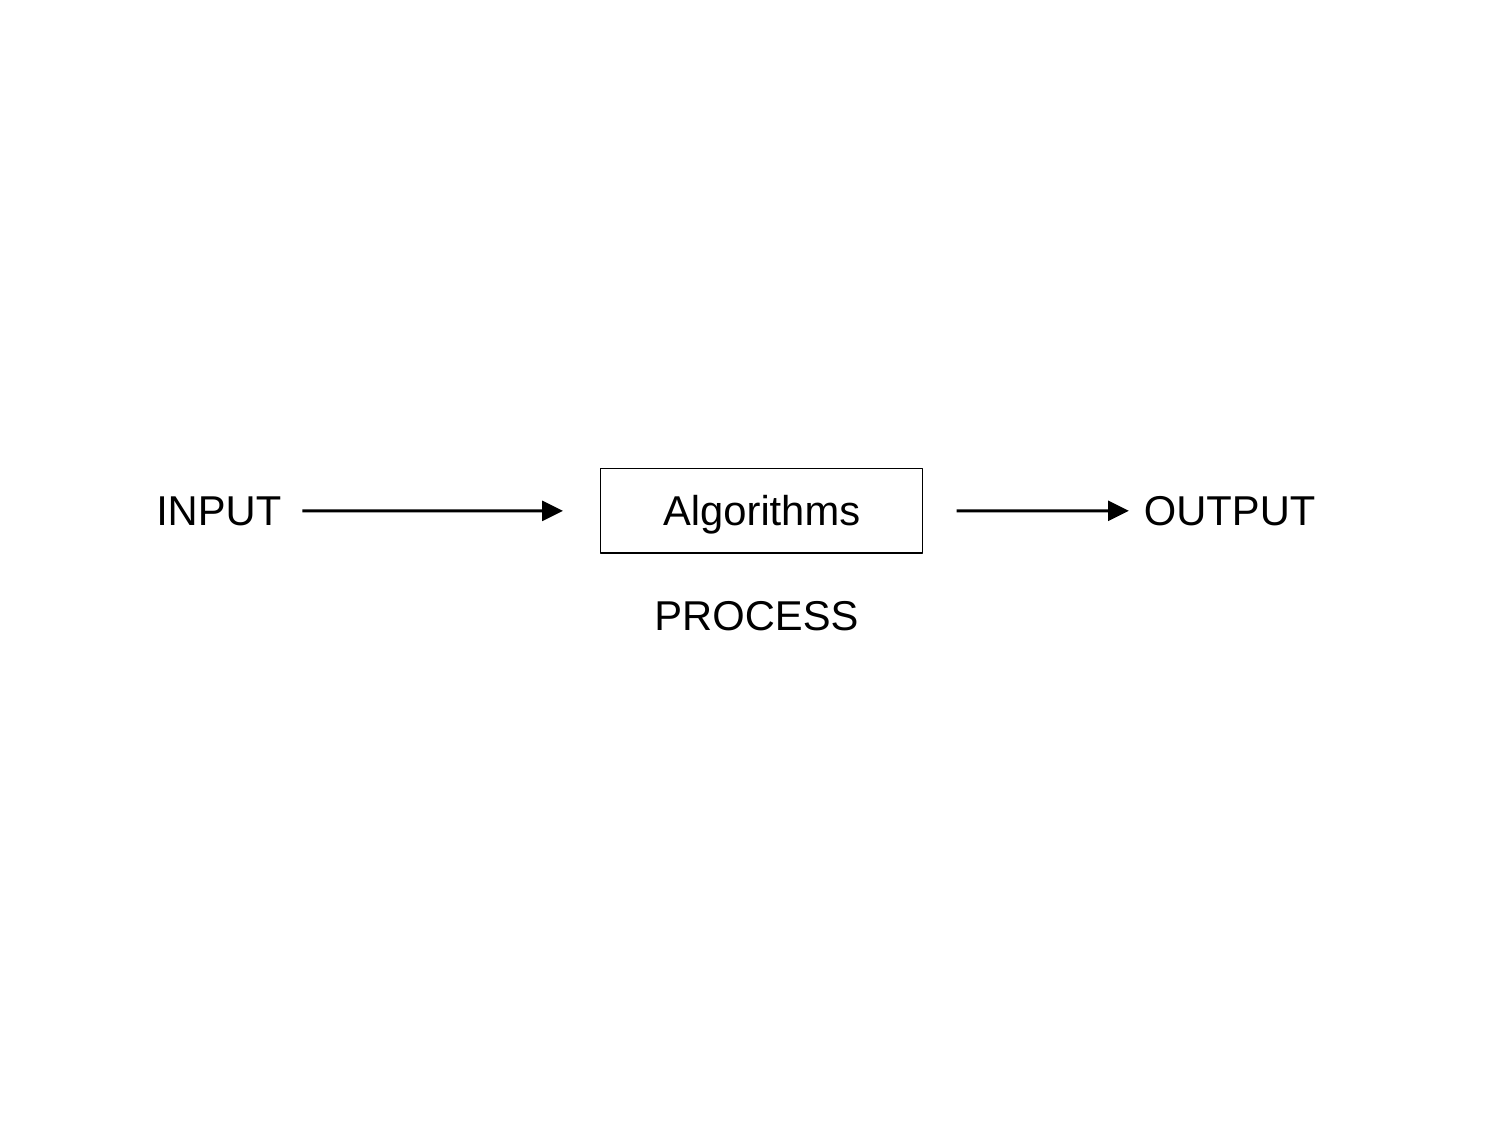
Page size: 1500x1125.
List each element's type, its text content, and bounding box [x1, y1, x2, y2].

text_box INPUT [141, 468, 303, 554]
text_box Algorithms [600, 468, 923, 554]
text_box OUTPUT [1128, 468, 1359, 554]
text_box PROCESS [639, 573, 885, 659]
